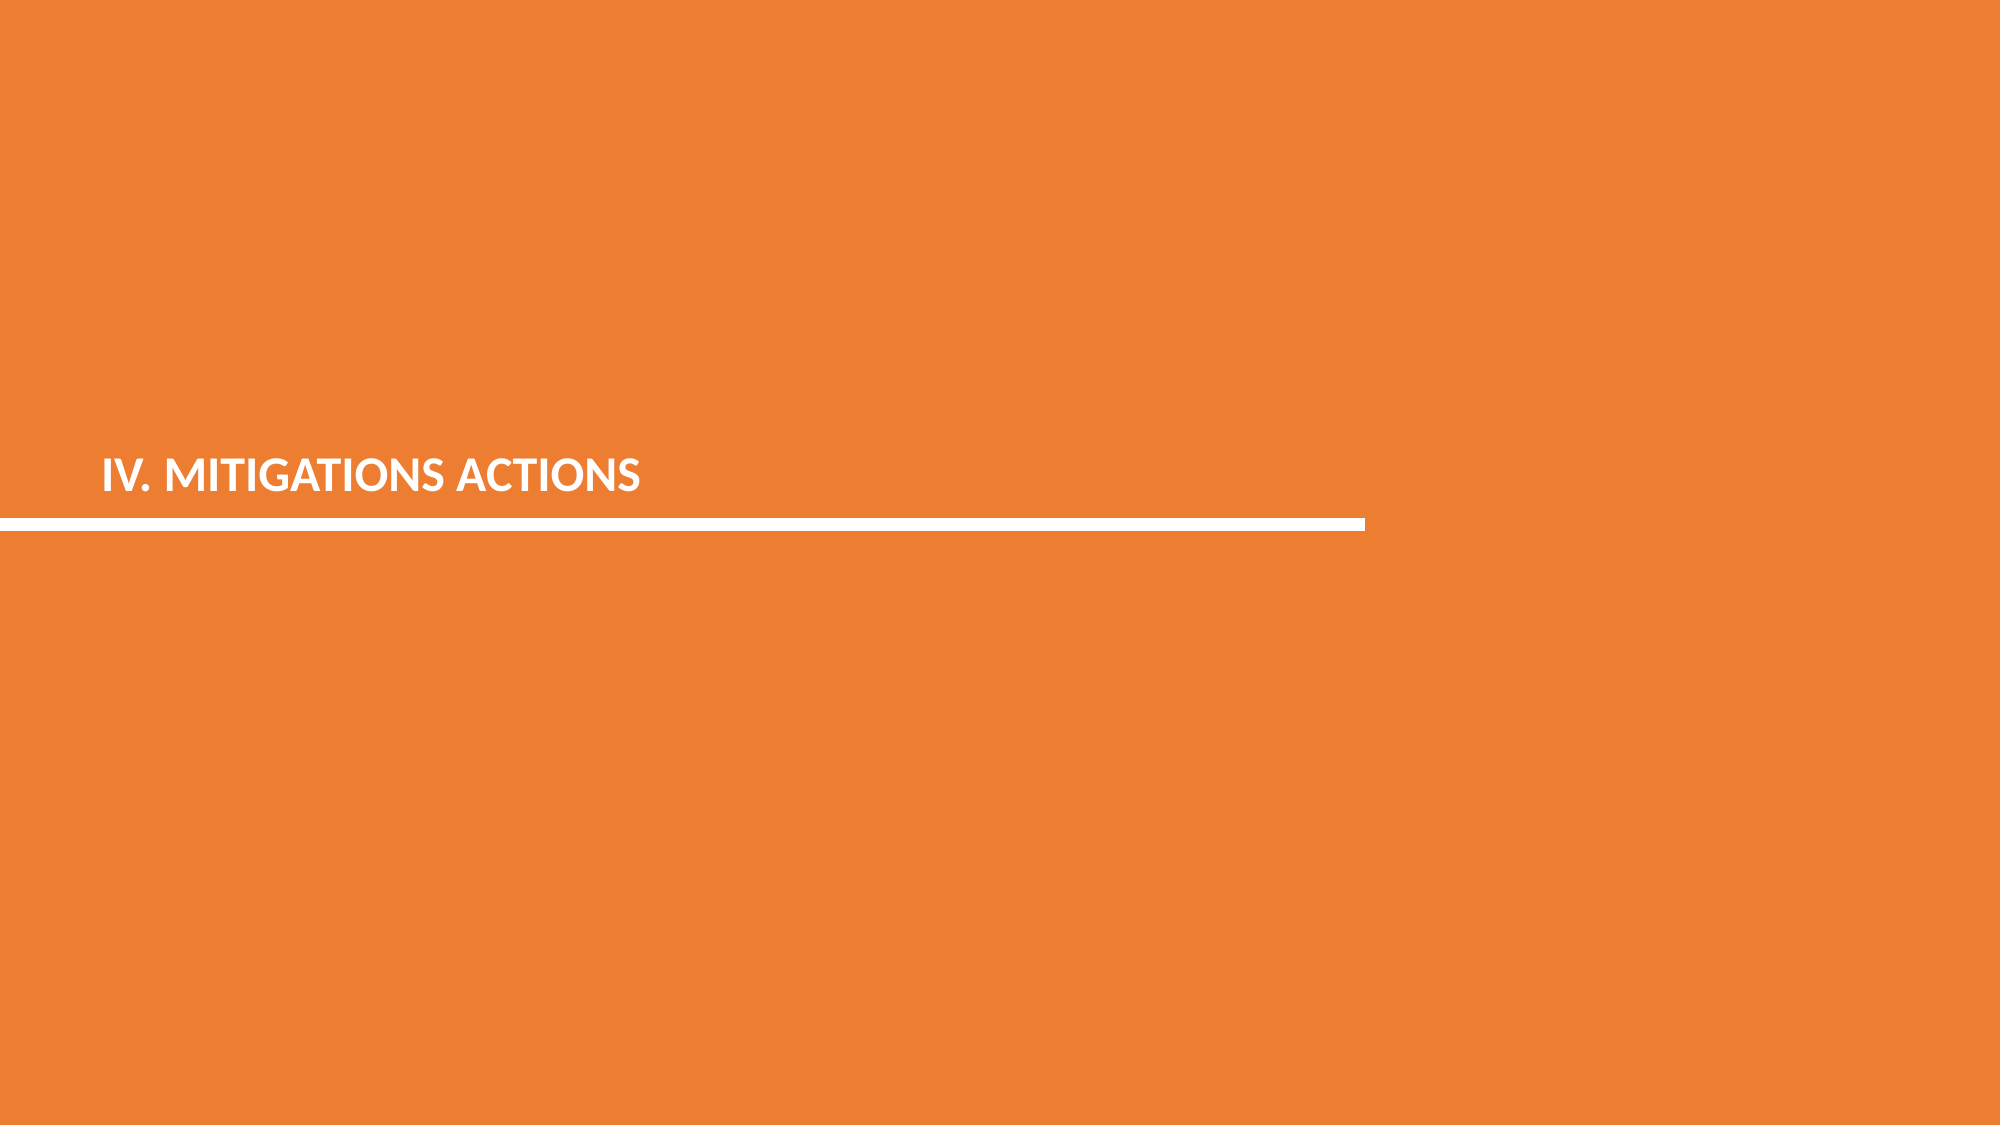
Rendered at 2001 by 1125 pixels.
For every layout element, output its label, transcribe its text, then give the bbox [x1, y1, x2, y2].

text_box IV. MITIGATIONS ACTIONS [86, 433, 1281, 502]
text_box [0, 0, 2000, 1125]
